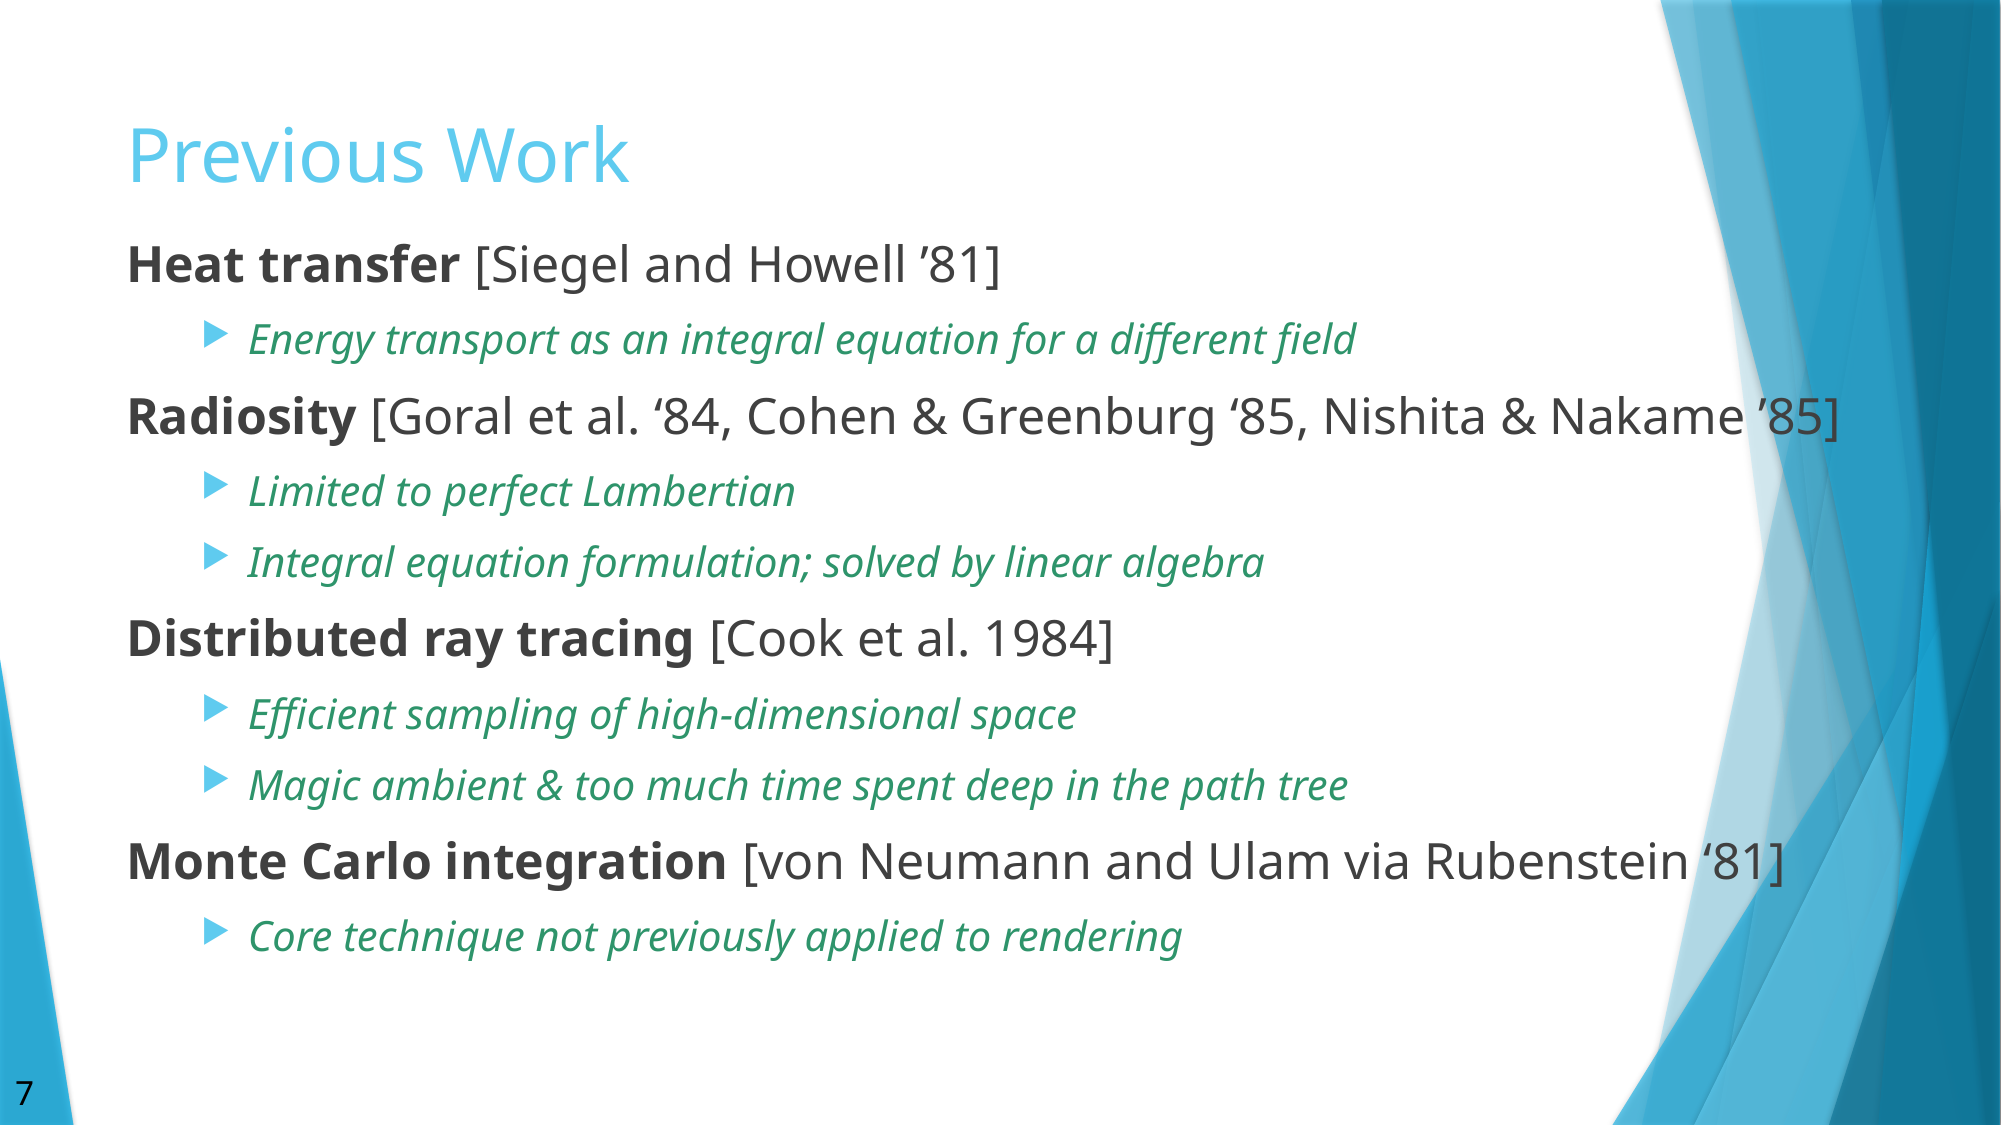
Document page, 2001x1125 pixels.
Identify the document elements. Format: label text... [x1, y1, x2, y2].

slide_number 7 [0, 1065, 113, 1125]
list Heat transfer [Siegel and Howell ’81] Energy transport as an integral equation for a different field Radiosity [Goral et al. ‘84, Cohen & Greenburg ‘85, Nishita & Nakame ’85] Limited to perfect Lambertian Integral equation formulation; solved by linear algebra Distributed ray tracing [Cook et al. 1984] Efficient sampling of high-dimensional space Magic ambient & too much time spent deep in the path tree Monte Carlo integration [von Neumann and Ulam via Rubenstein ‘81] Core technique not previously applied to rendering [111, 224, 1909, 992]
title Previous Work [111, 99, 1522, 224]
